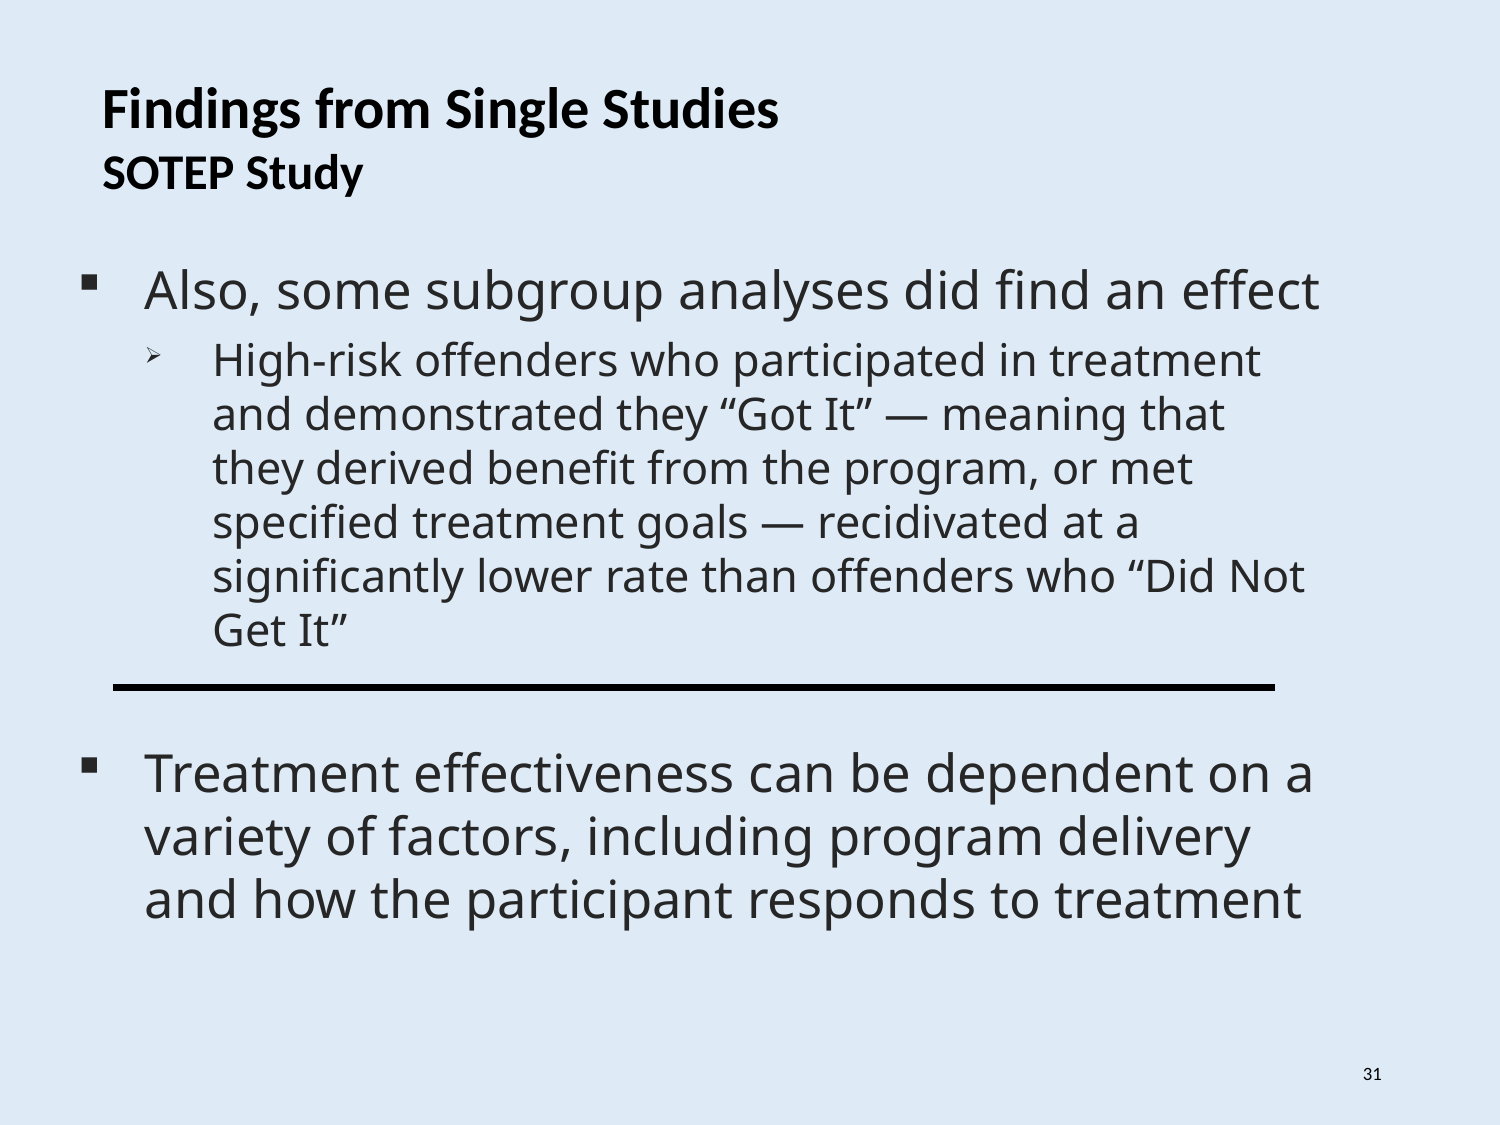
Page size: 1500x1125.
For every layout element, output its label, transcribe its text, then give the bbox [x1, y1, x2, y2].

text_box Findings from Single Studies SOTEP Study [87, 62, 1338, 208]
slide_number 31 [1059, 1042, 1397, 1103]
text_box Also, some subgroup analyses did find an effect High-risk offenders who participated in treatment and demonstrated they “Got It” — meaning that they derived benefit from the program, or met specified treatment goals — recidivated at a significantly lower rate than offenders who “Did Not Get It” Treatment effectiveness can be dependent on a variety of factors, including program delivery and how the participant responds to treatment [62, 249, 1338, 1003]
